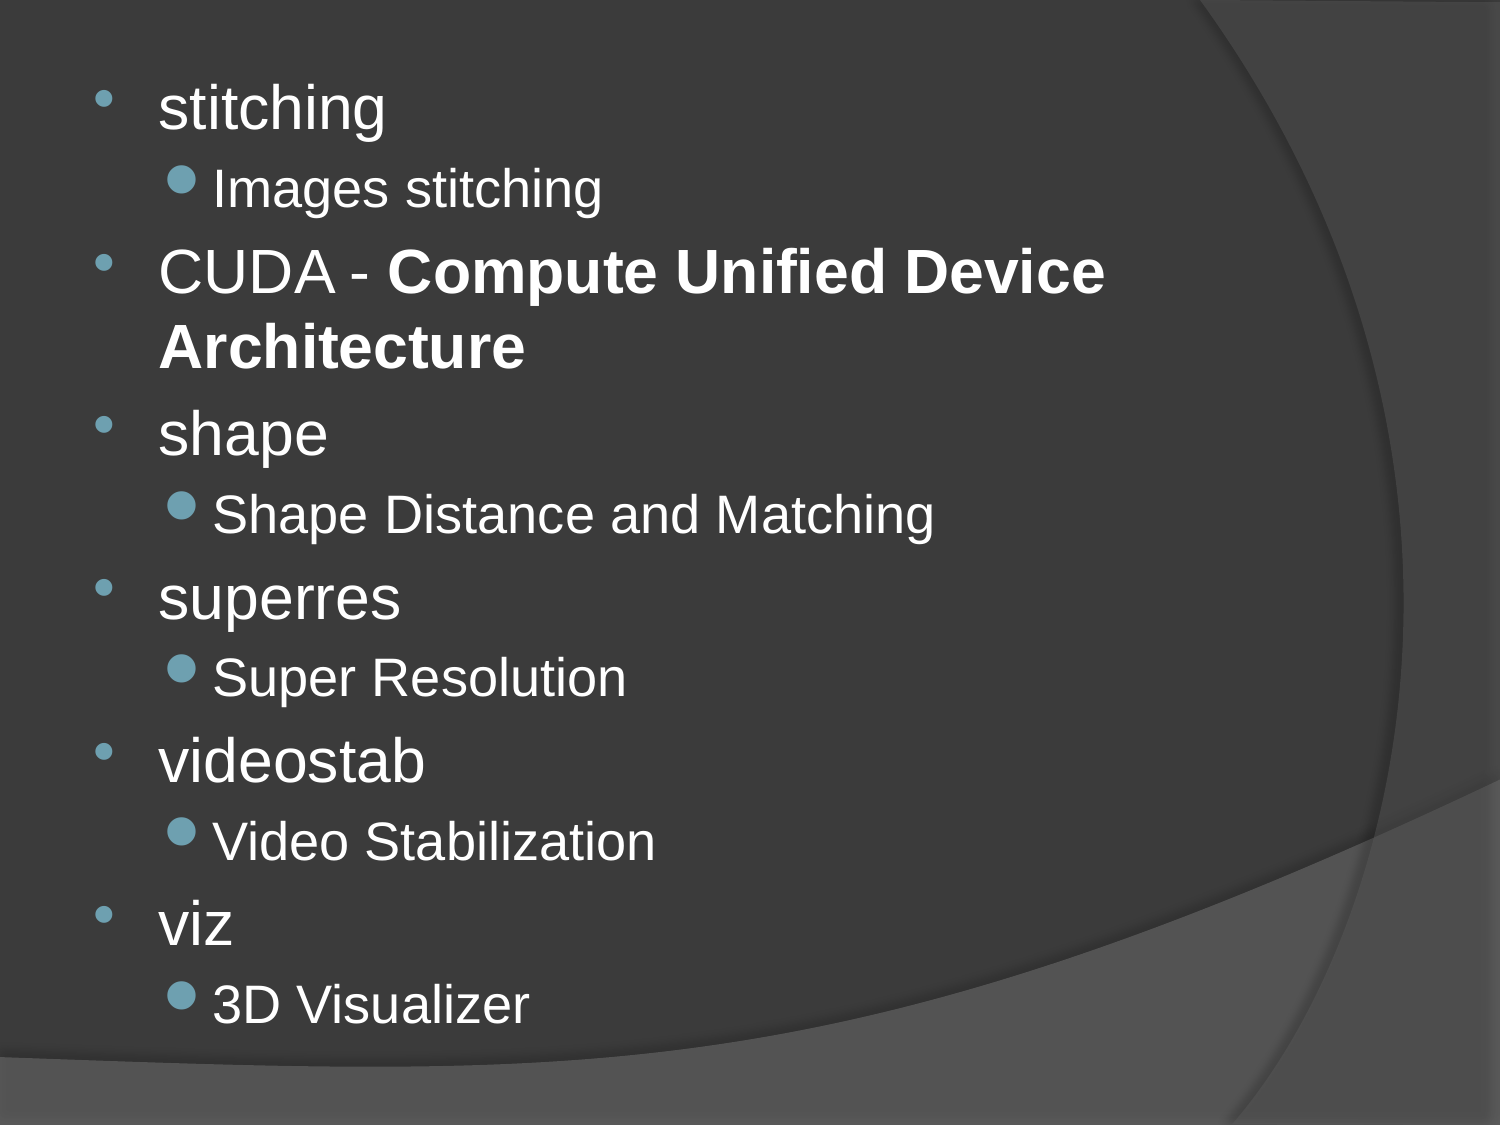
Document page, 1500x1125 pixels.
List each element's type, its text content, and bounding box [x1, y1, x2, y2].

list stitching Images stitching CUDA - Compute Unified Device Architecture shape Shape Distance and Matching superres Super Resolution videostab Video Stabilization viz 3D Visualizer [75, 60, 1425, 1093]
